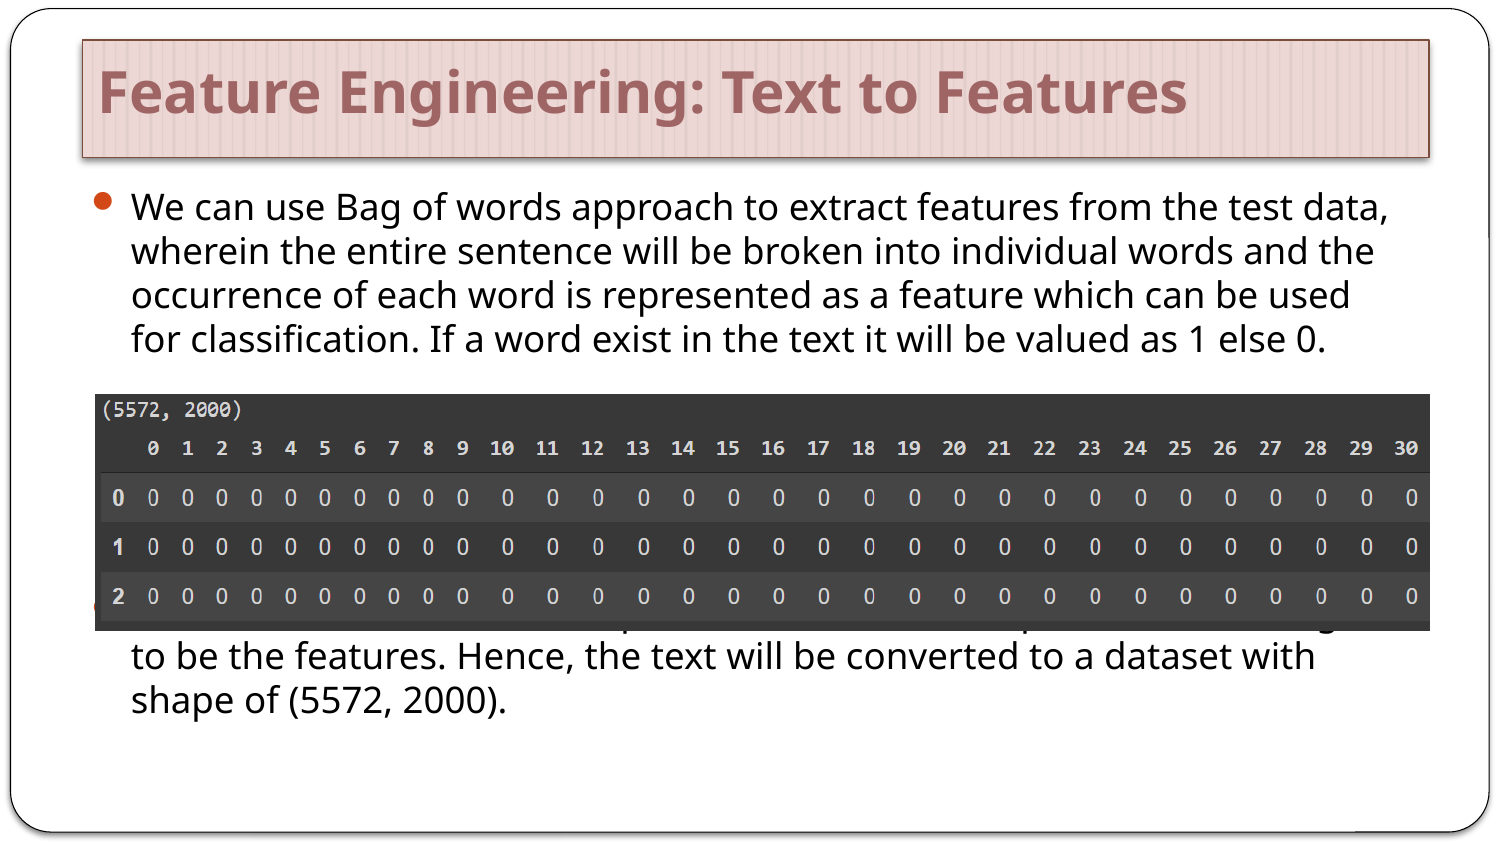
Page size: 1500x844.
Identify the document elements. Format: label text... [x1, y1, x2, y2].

picture [94, 394, 1430, 631]
list We can use Bag of words approach to extract features from the test data, wherein the entire sentence will be broken into individual words and the occurrence of each word is represented as a feature which can be used for classification. If a word exist in the text it will be valued as 1 else 0. Here, I have extracted the top 2000 words from the processed messages to be the features. Hence, the text will be converted to a dataset with shape of (5572, 2000). [76, 176, 1427, 775]
title Feature Engineering: Text to Features [82, 39, 1430, 158]
